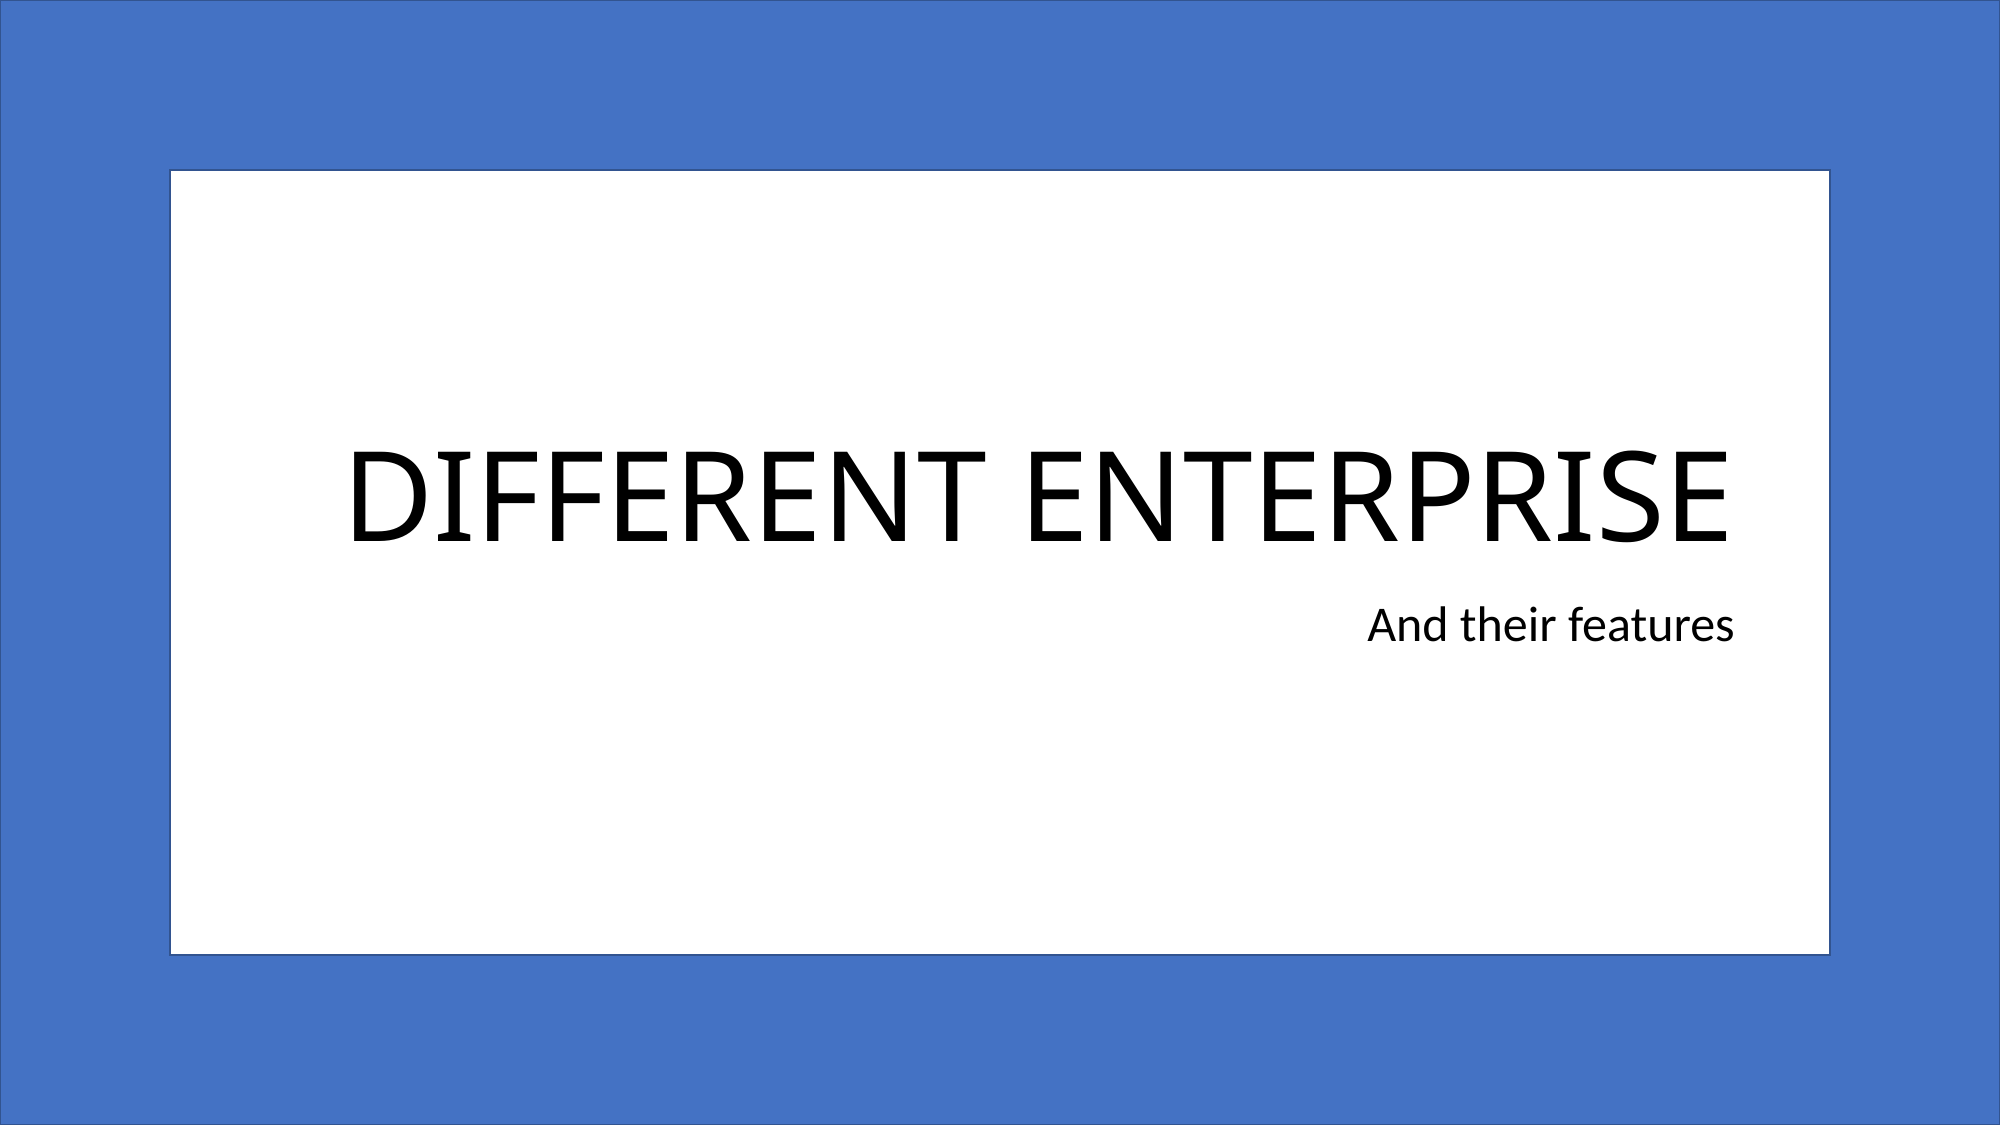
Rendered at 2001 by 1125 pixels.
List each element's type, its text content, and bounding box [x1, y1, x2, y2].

text_box [0, 0, 2000, 1125]
title DIFFERENT ENTERPRISE [249, 184, 1750, 576]
subtitle And their features [249, 590, 1750, 863]
